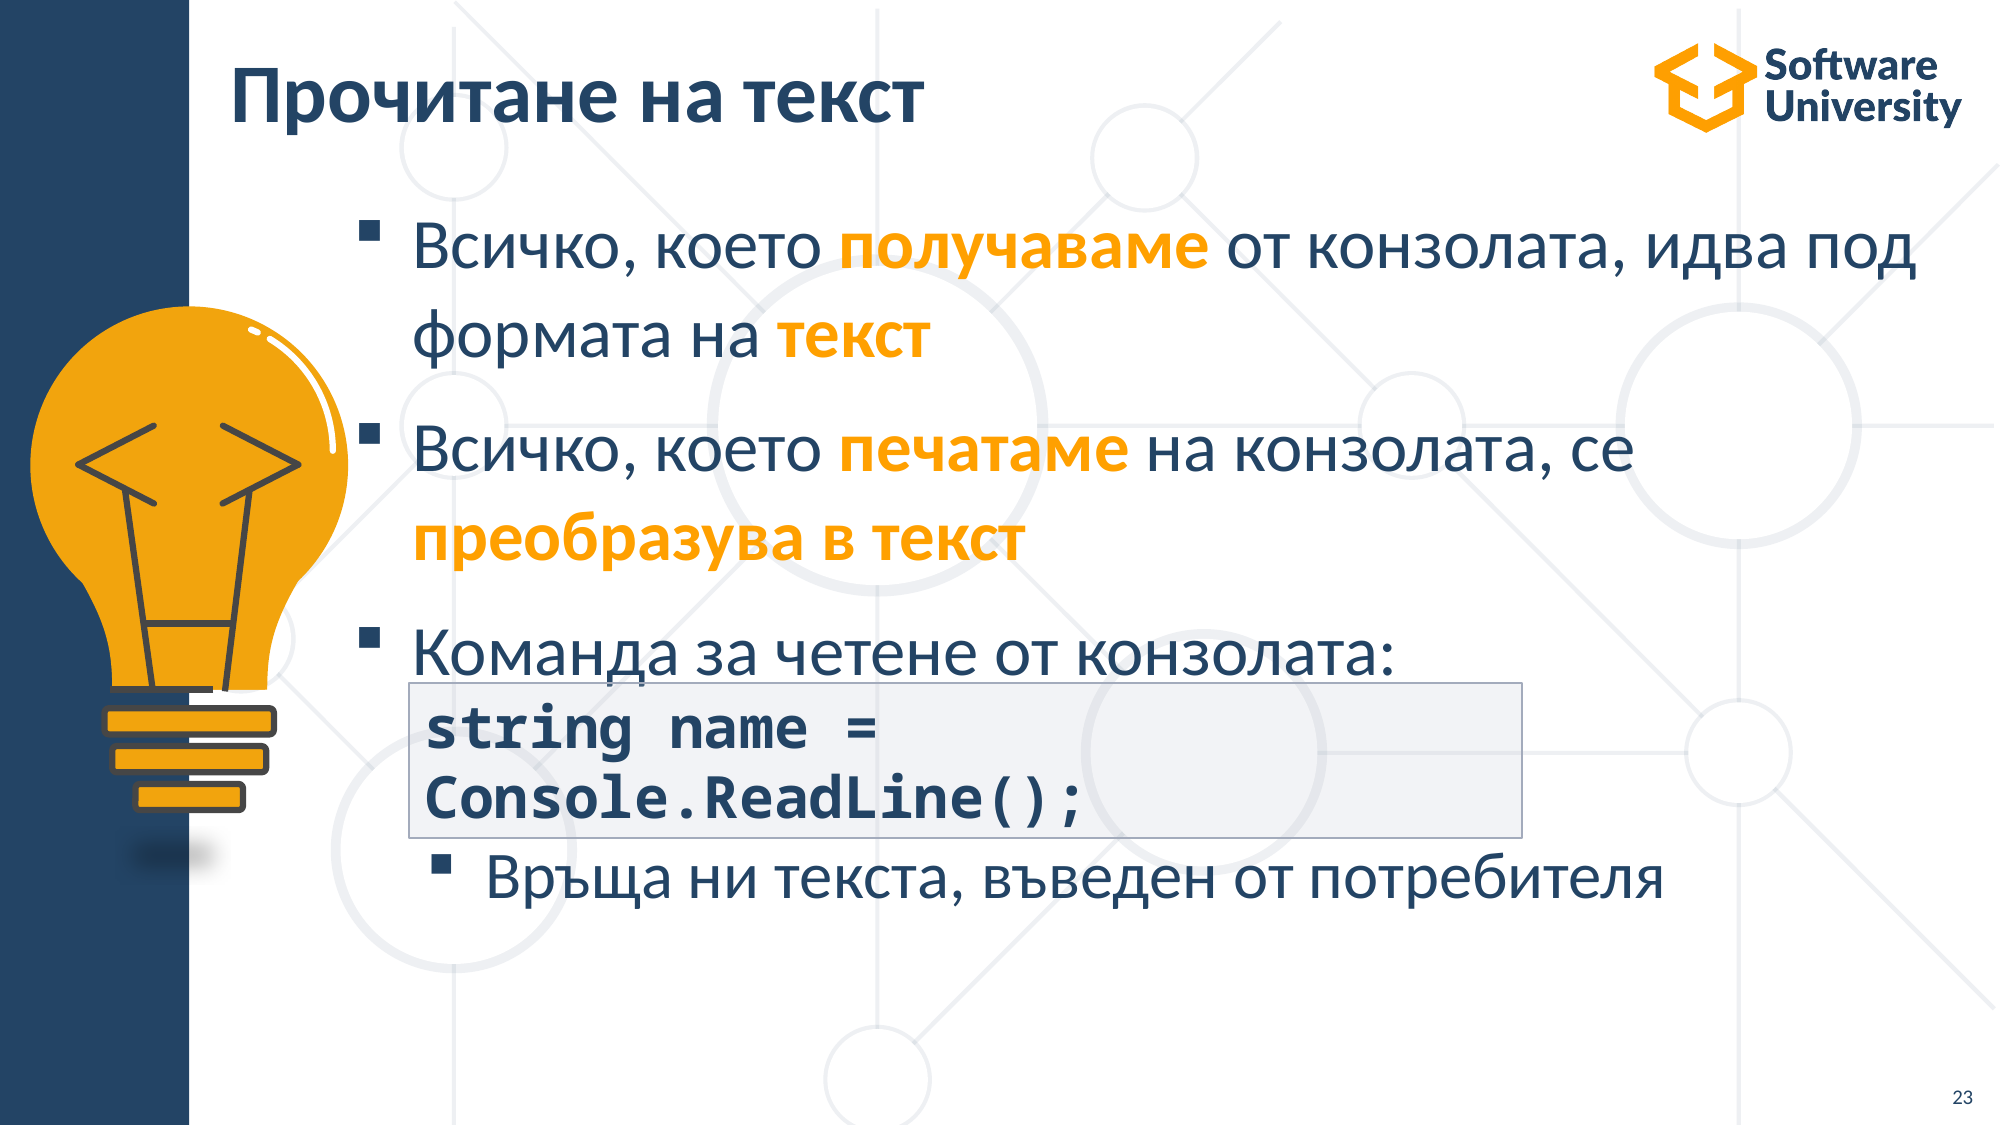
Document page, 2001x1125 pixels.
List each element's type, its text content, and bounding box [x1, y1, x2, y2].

text_box string name = Console.ReadLine(); [409, 683, 1522, 838]
list Всичко, което получаваме от конзолата, идва под формата на текст Всичко, което печатаме на конзолата, се преобразува в текст Команда за четене от конзолата: Връща ни текстa, въведен от потребителя [335, 187, 1941, 1053]
text_box 23 [1927, 1067, 1989, 1117]
picture [1641, 31, 1973, 145]
title Прочитане на текст [212, 16, 1628, 162]
